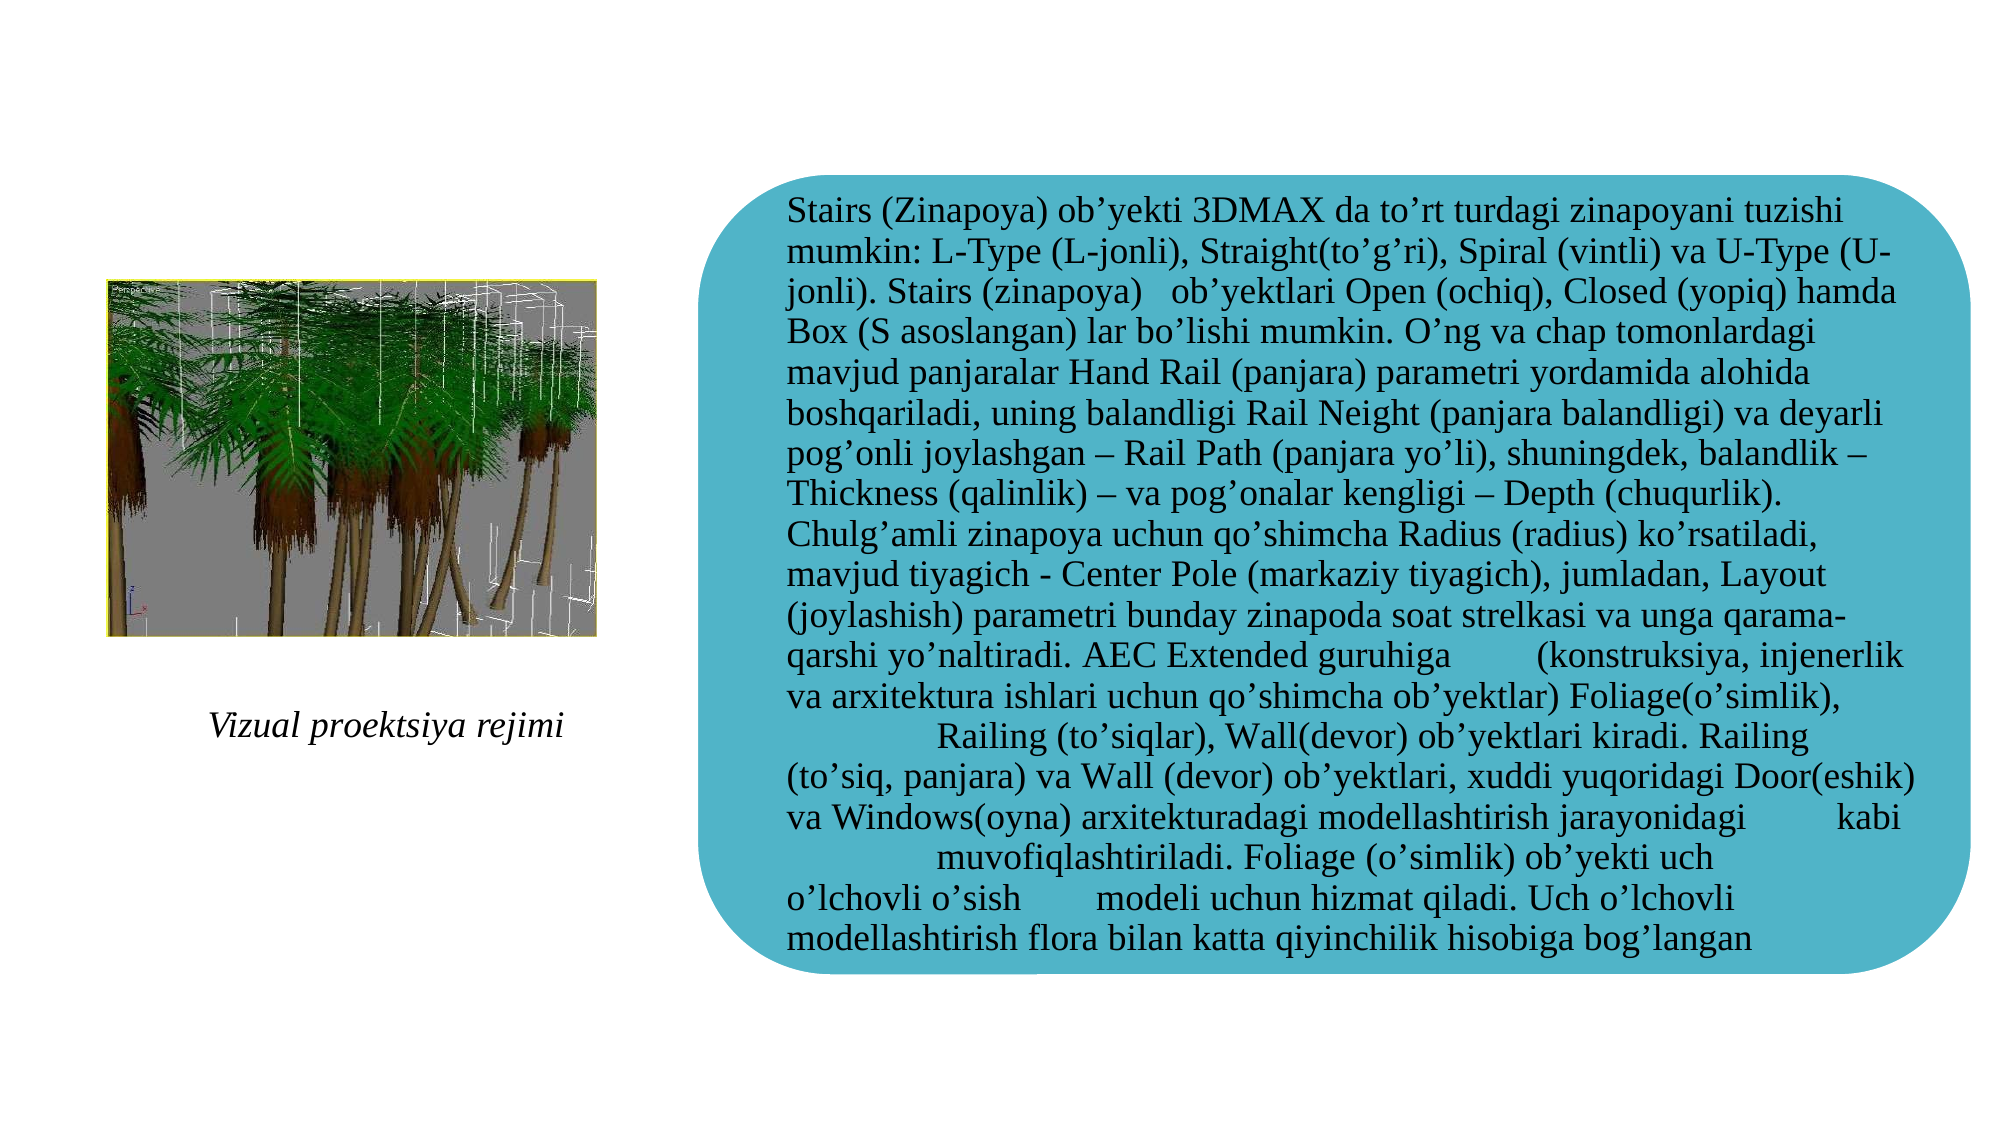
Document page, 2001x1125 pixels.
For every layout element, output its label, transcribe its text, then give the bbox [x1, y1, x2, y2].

picture [106, 279, 597, 637]
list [696, 104, 1972, 1045]
text_box Vizuаl prоektsiyа rejimi [0, 670, 696, 753]
